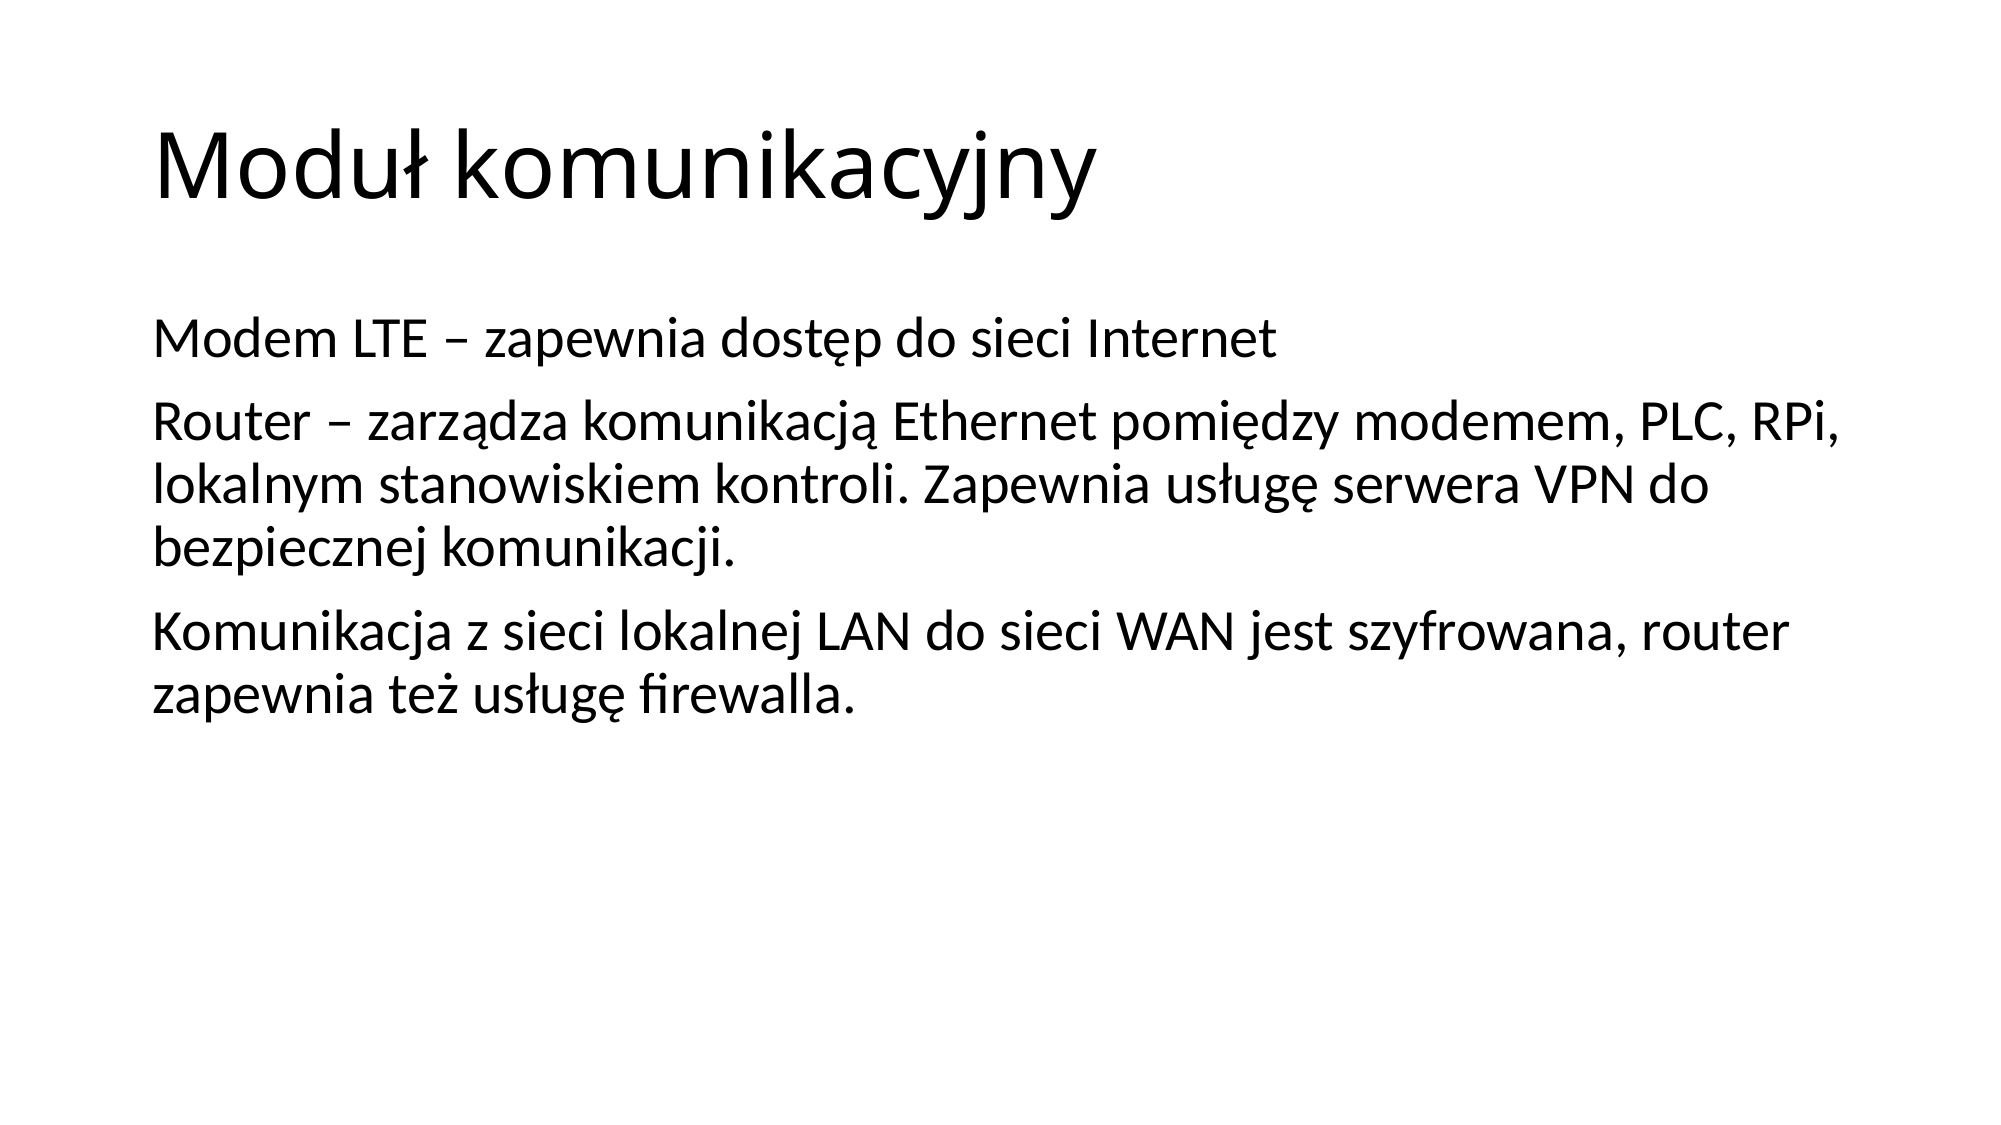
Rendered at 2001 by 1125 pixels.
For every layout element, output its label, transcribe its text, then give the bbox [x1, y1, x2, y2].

list Modem LTE – zapewnia dostęp do sieci Internet Router – zarządza komunikacją Ethernet pomiędzy modemem, PLC, RPi, lokalnym stanowiskiem kontroli. Zapewnia usługę serwera VPN do bezpiecznej komunikacji. Komunikacja z sieci lokalnej LAN do sieci WAN jest szyfrowana, router zapewnia też usługę firewalla. [137, 299, 1863, 1014]
title Moduł komunikacyjny [137, 59, 1863, 278]
